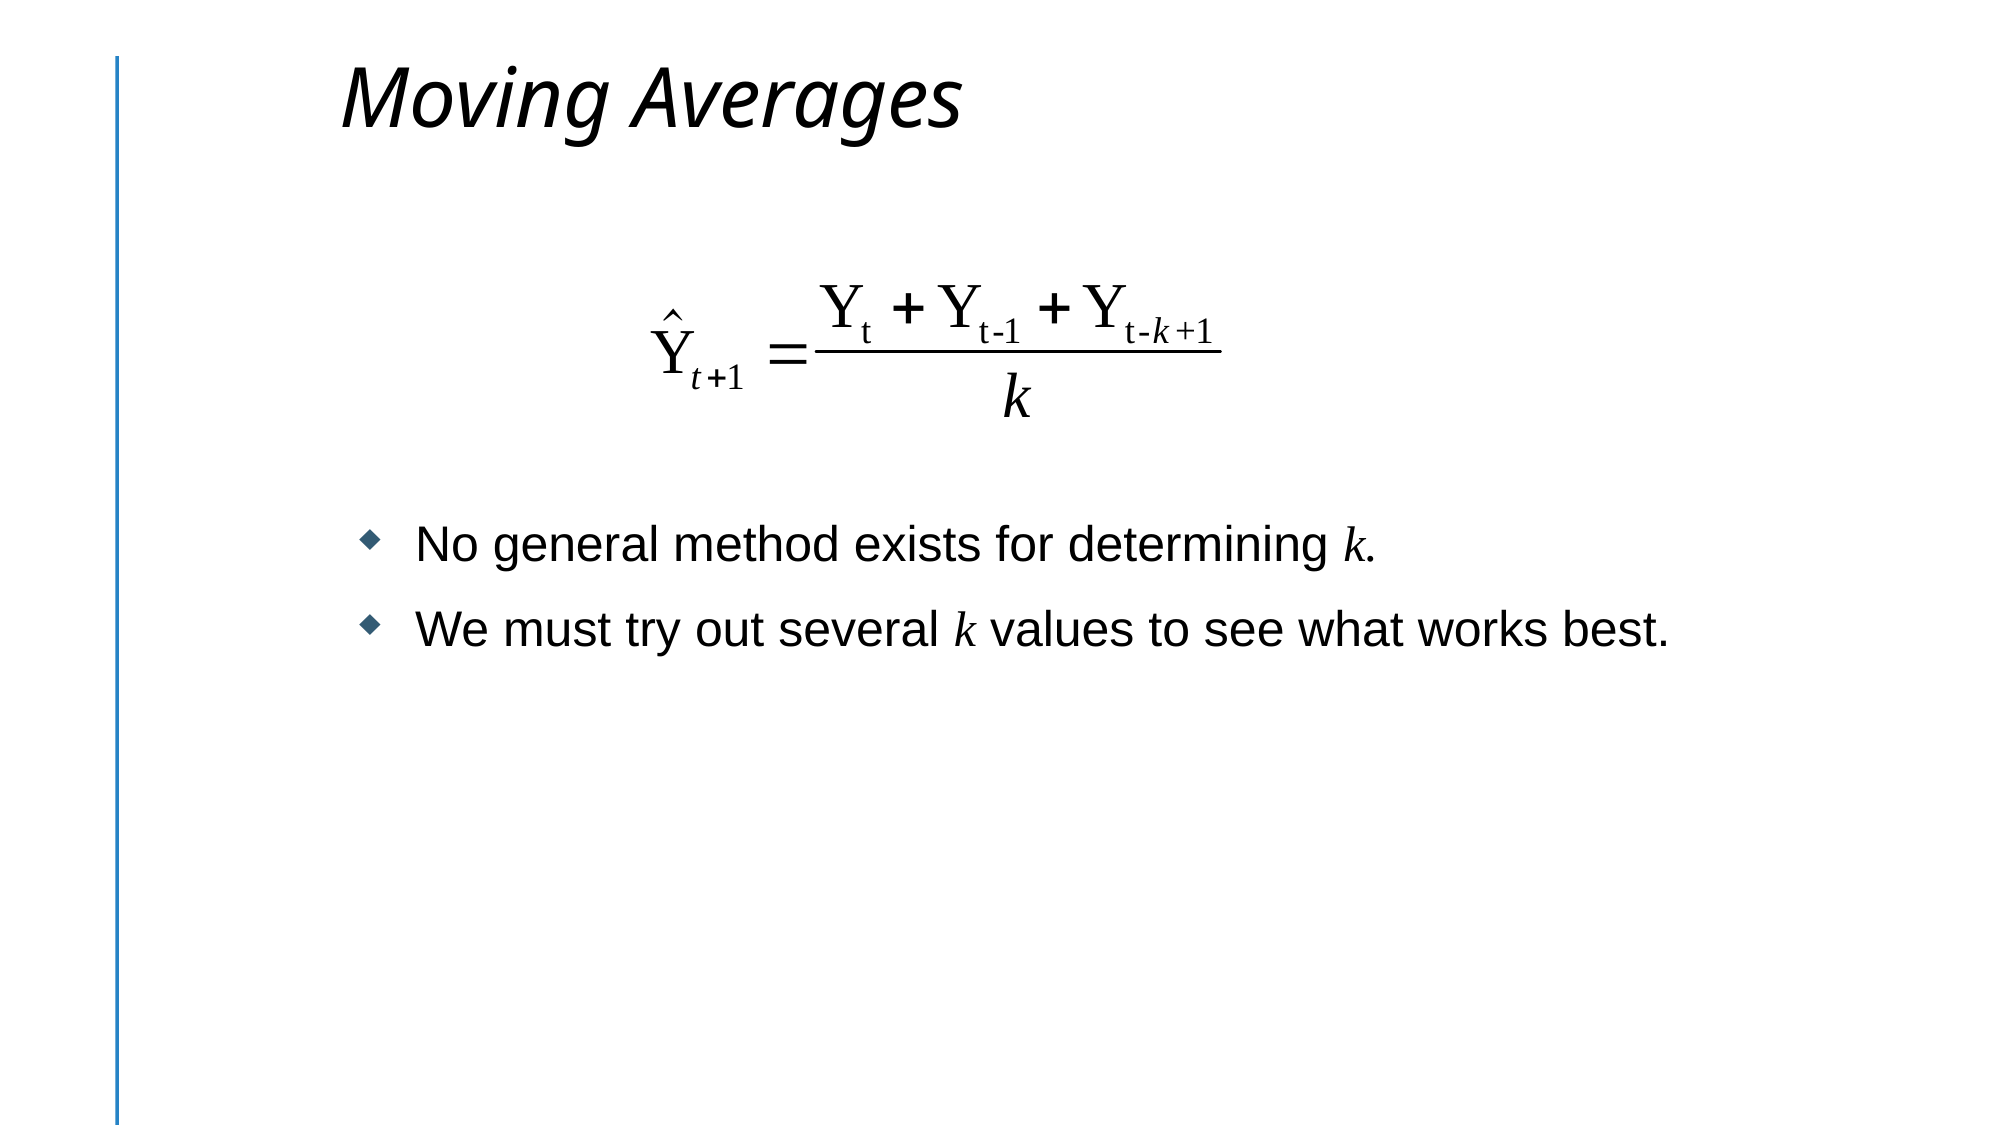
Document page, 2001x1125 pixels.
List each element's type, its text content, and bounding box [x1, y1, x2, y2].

title Moving Averages [324, 45, 1675, 156]
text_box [641, 266, 1228, 428]
text_box No general method exists for determining k. We must try out several k values to see what works best. [344, 503, 1709, 664]
